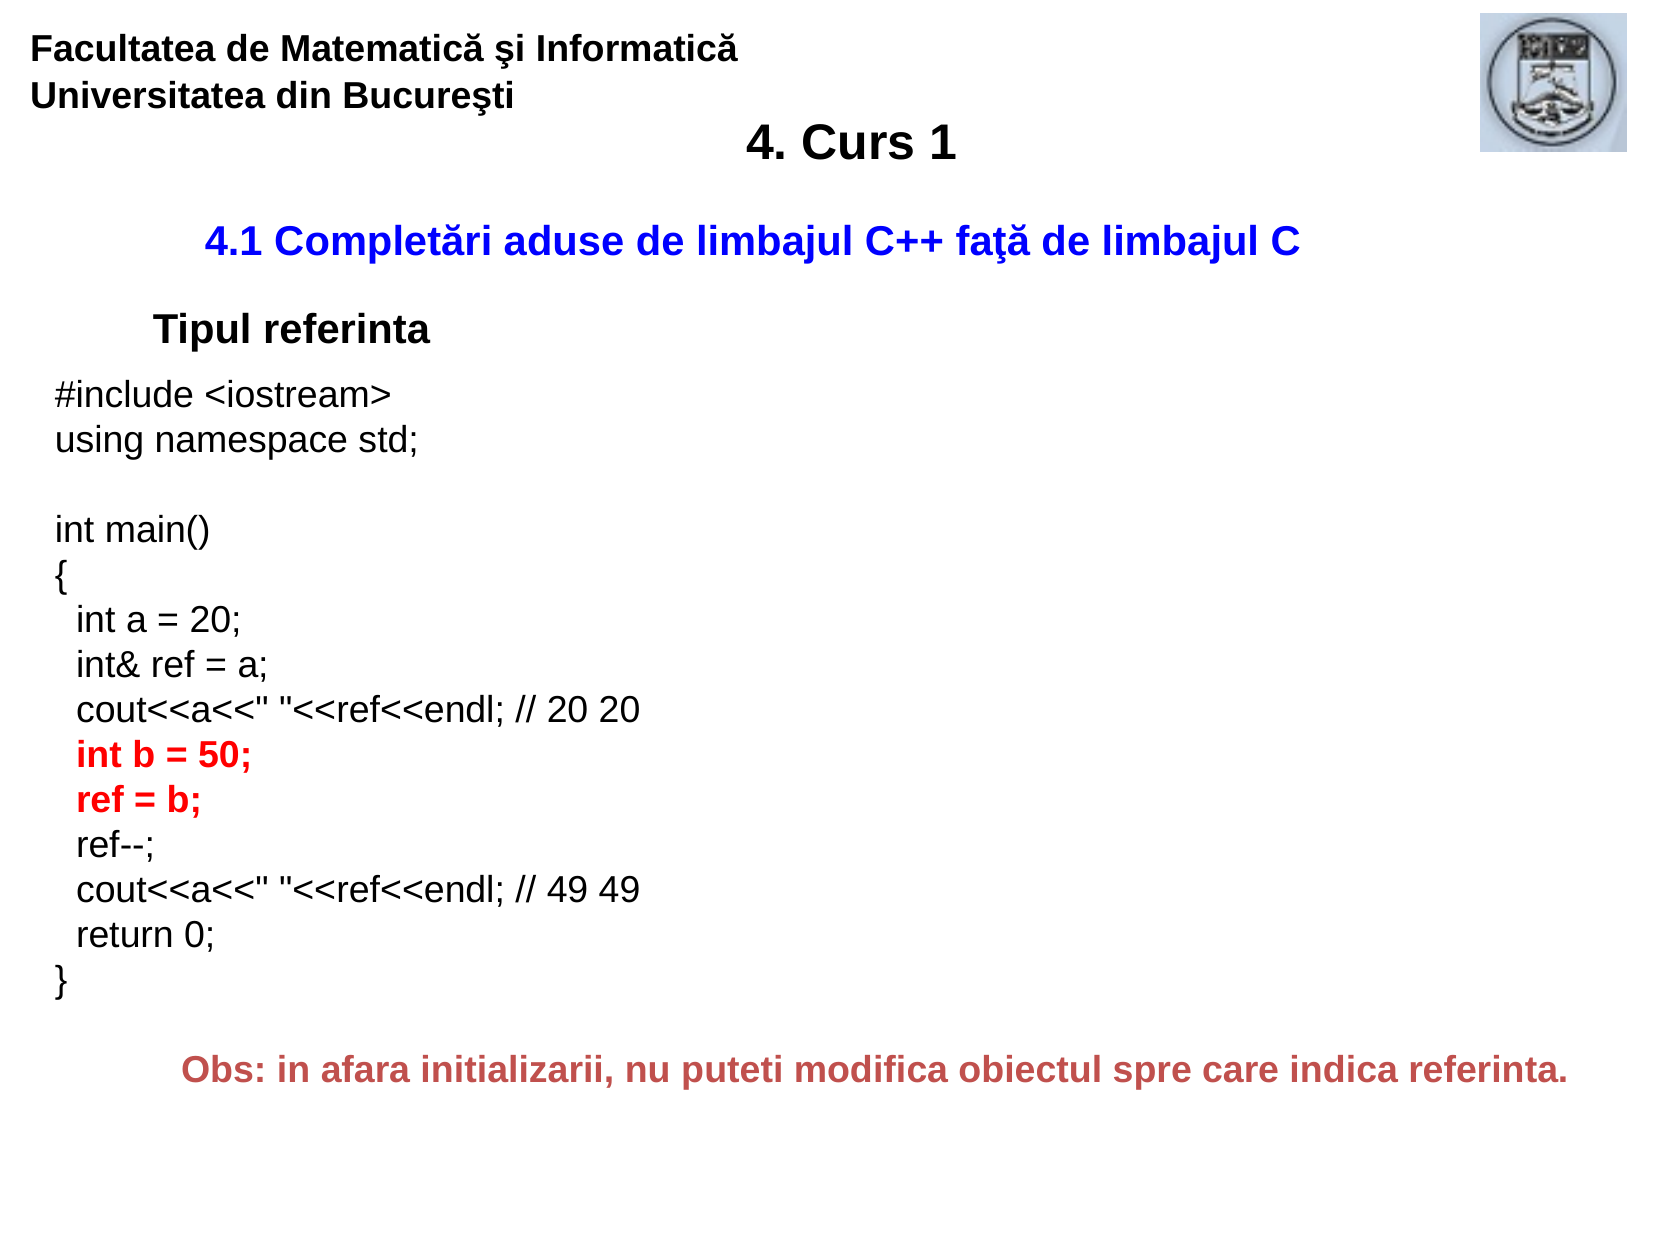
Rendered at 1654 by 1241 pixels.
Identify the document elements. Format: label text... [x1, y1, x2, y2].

text_box 4. Curs 1 [639, 107, 1065, 171]
text_box Facultatea de Matematică şi Informatică Universitatea din Bucureşti [13, 13, 841, 122]
text_box Tipul referinta [101, 269, 483, 345]
text_box #include <iostream> using namespace std; int main() { int a = 20; int& ref = a; cout<<a<<" "<<ref<<endl; // 20 20 int b = 50; ref = b; ref--; cout<<a<<" "<<ref<<endl; // 49 49 return 0; } Obs: in afara initializarii, nu puteti modifica obiectul spre care indica referinta. [39, 355, 1593, 1135]
text_box 4.1 Completări aduse de limbajul C++ faţă de limbajul C [39, 181, 1425, 257]
picture [1480, 13, 1627, 152]
